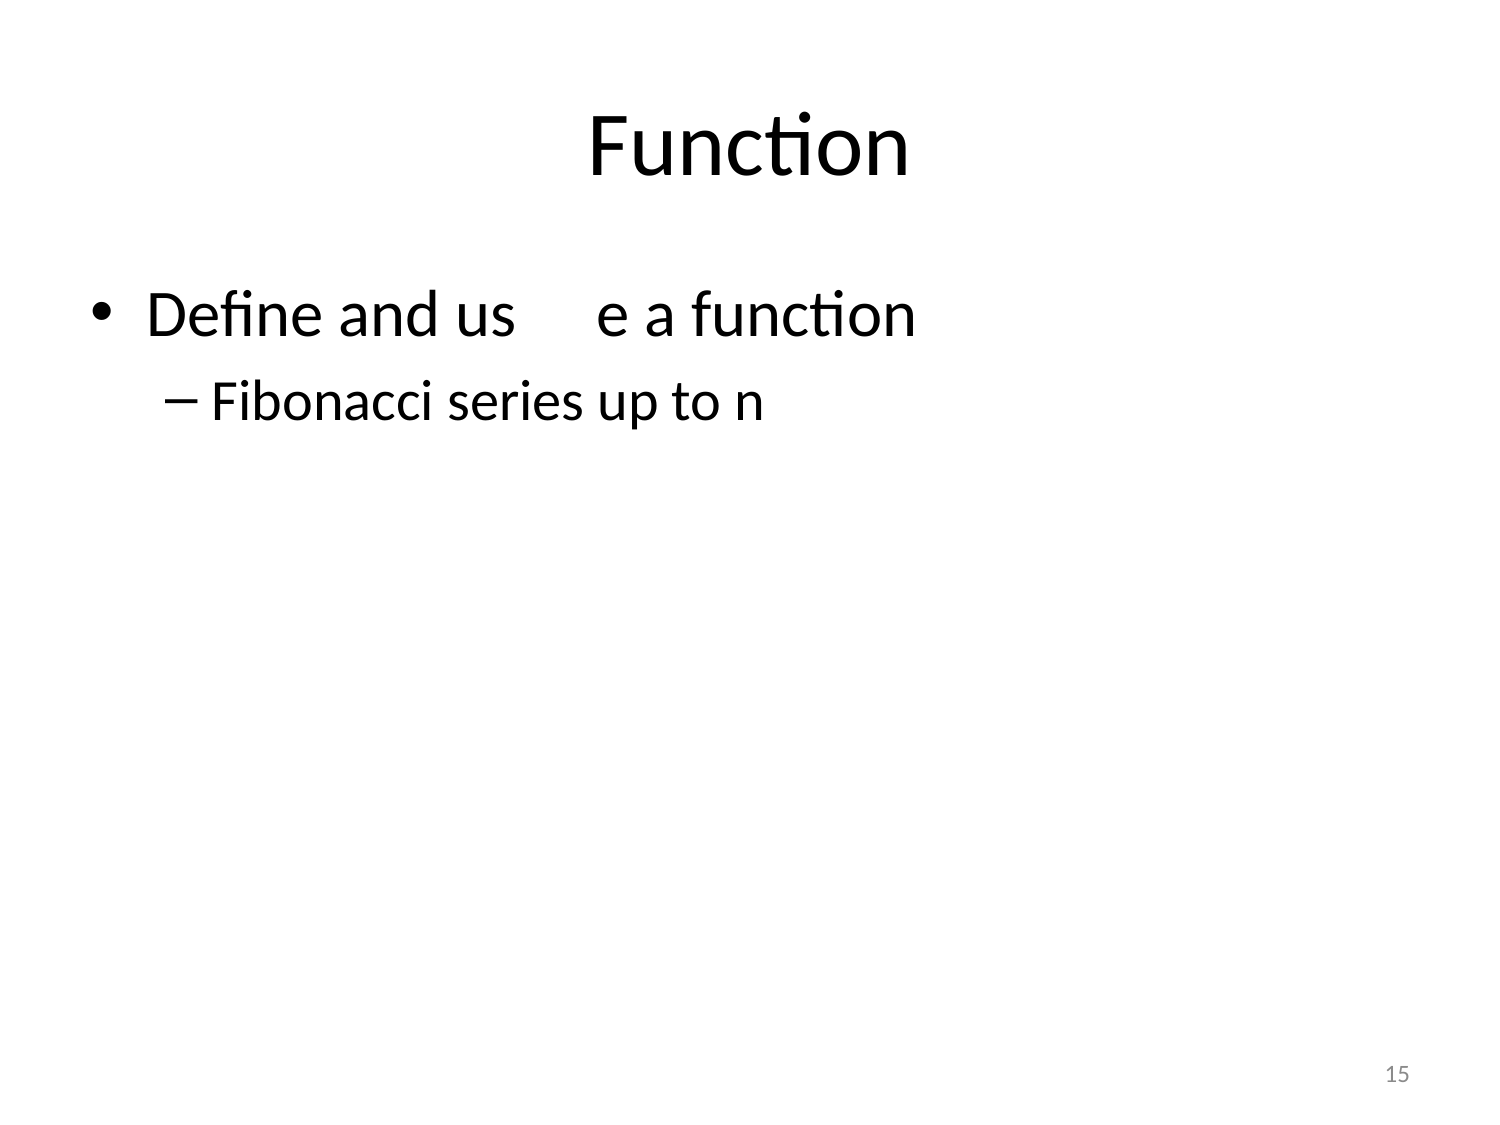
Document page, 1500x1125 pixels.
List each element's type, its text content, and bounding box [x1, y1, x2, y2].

slide_number 15 [1074, 1042, 1425, 1103]
title Function [75, 45, 1425, 233]
list Define and us e a function Fibonacci series up to n [75, 262, 1425, 1005]
